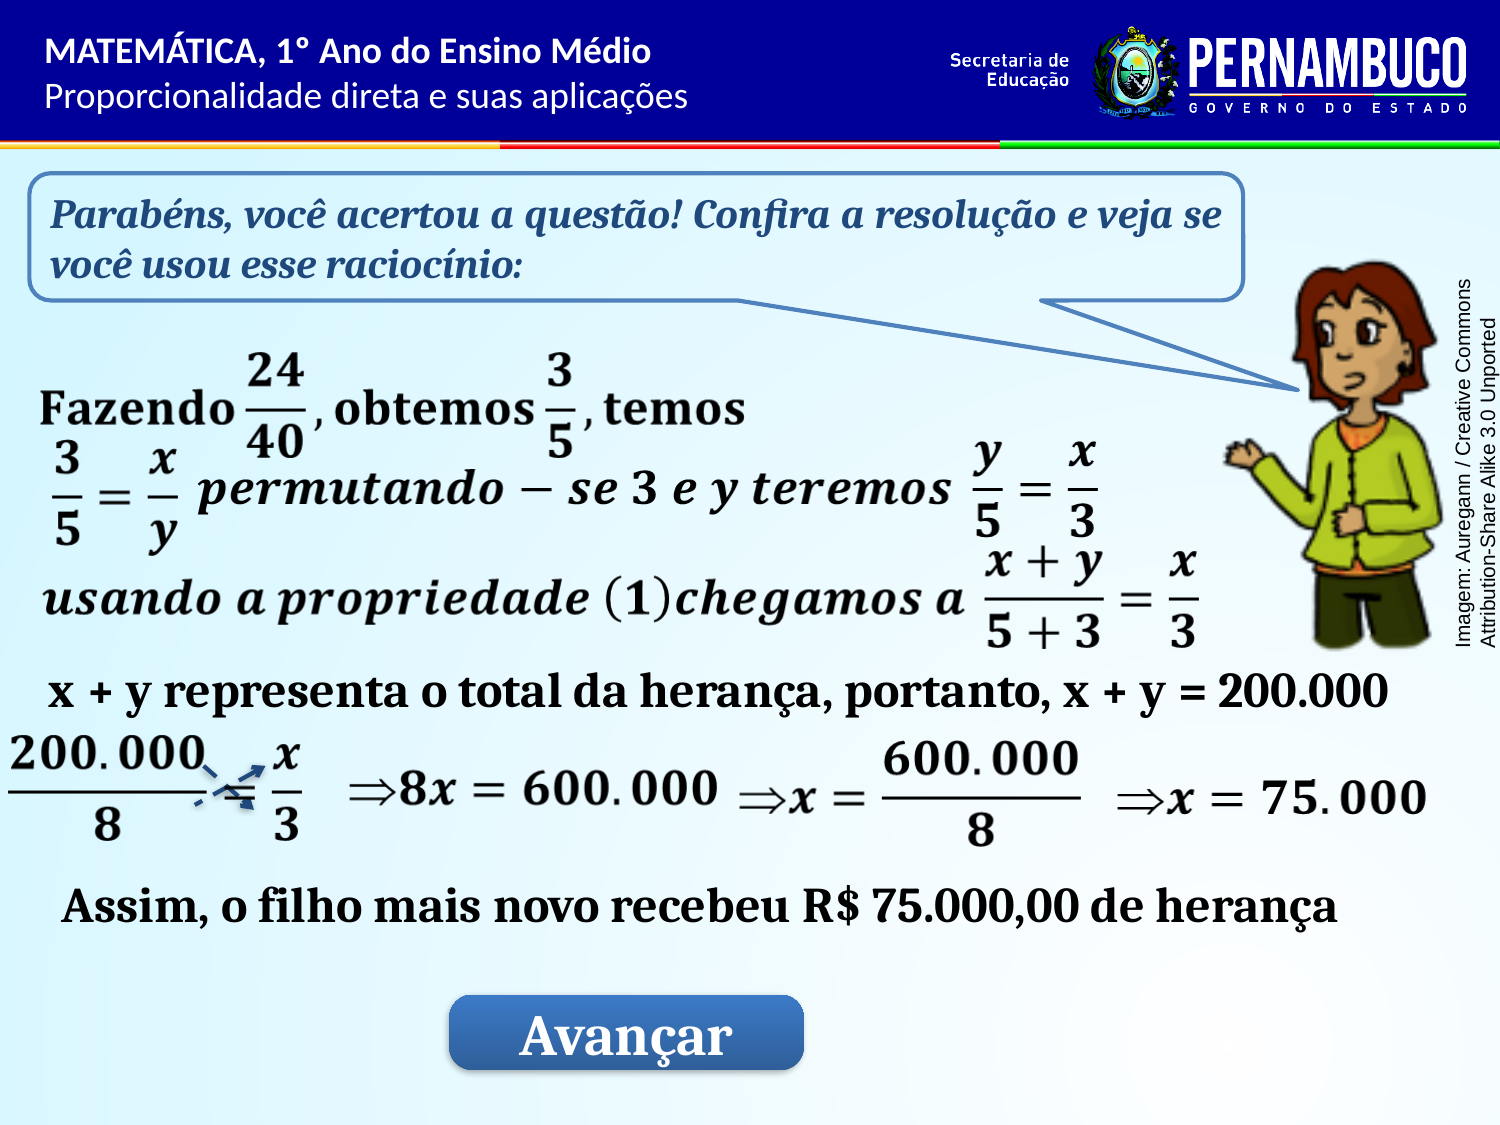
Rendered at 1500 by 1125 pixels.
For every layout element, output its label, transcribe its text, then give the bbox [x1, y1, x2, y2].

picture [1058, 303, 1199, 353]
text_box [1199, 249, 1500, 664]
picture [0, 664, 1500, 1125]
text_box [27, 531, 1194, 659]
text_box Avançar [449, 994, 804, 1071]
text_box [194, 765, 266, 806]
text_box Parabéns, você acertou a questão! Confira a resolução e veja se você usou esse raciocínio: [27, 171, 1246, 376]
text_box Assim, o filho mais novo recebeu R$ 75.000,00 de herança [46, 864, 1366, 940]
text_box [1092, 757, 1452, 833]
text_box [334, 747, 714, 824]
text_box x + y representa o total da herança, portanto, x + y = 200.000 [33, 659, 1405, 725]
text_box [23, 338, 783, 467]
text_box [714, 726, 1104, 856]
text_box [0, 720, 334, 850]
text_box [30, 425, 201, 531]
text_box MATEMÁTICA, 1º Ano do Ensino Médio Proporcionalidade direta e suas aplicações [29, 18, 939, 124]
text_box [182, 426, 1152, 531]
picture [0, 0, 1500, 720]
